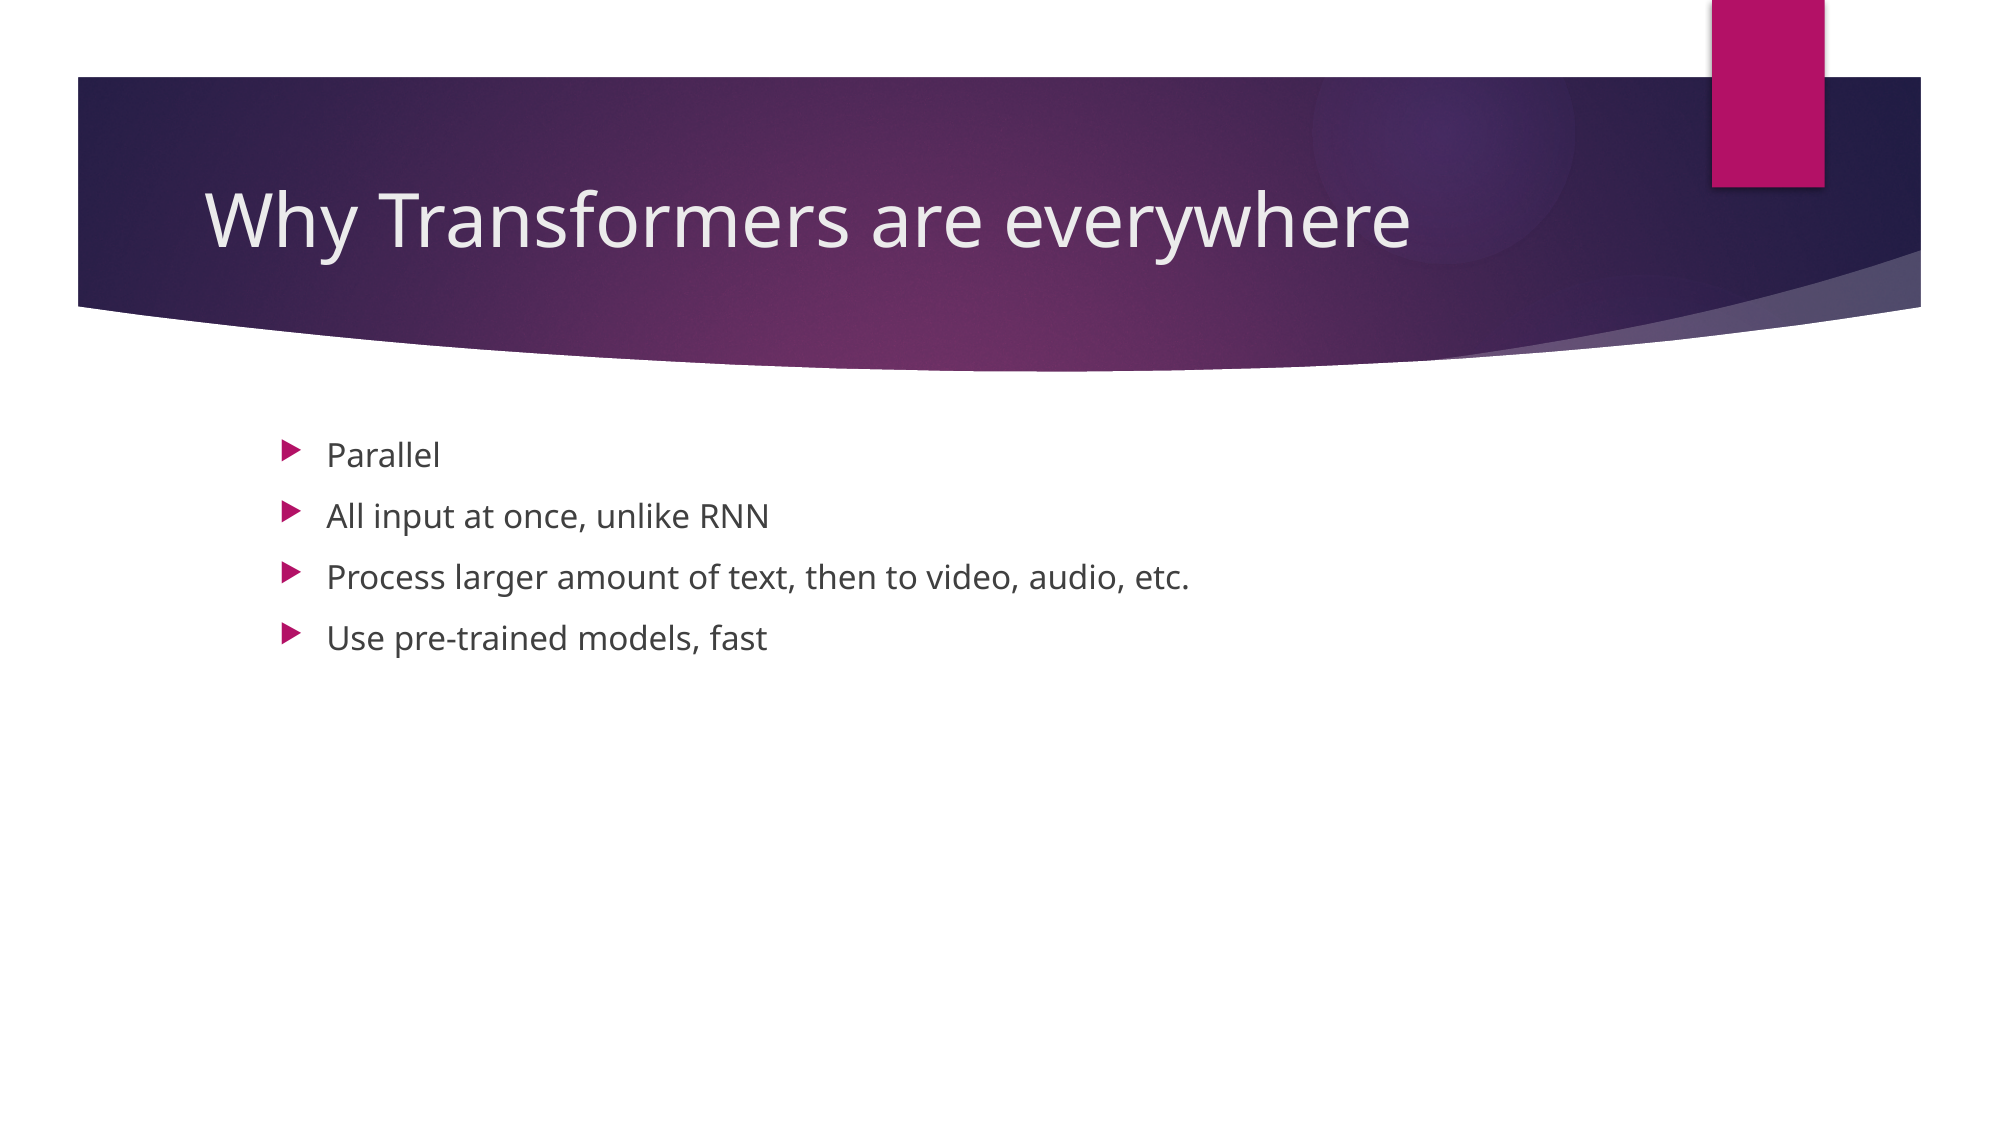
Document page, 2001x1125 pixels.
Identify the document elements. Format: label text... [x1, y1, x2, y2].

title Why Transformers are everywhere [189, 159, 1627, 276]
list Parallel All input at once, unlike RNN Process larger amount of text, then to video, audio, etc. Use pre-trained models, fast [189, 427, 1638, 988]
